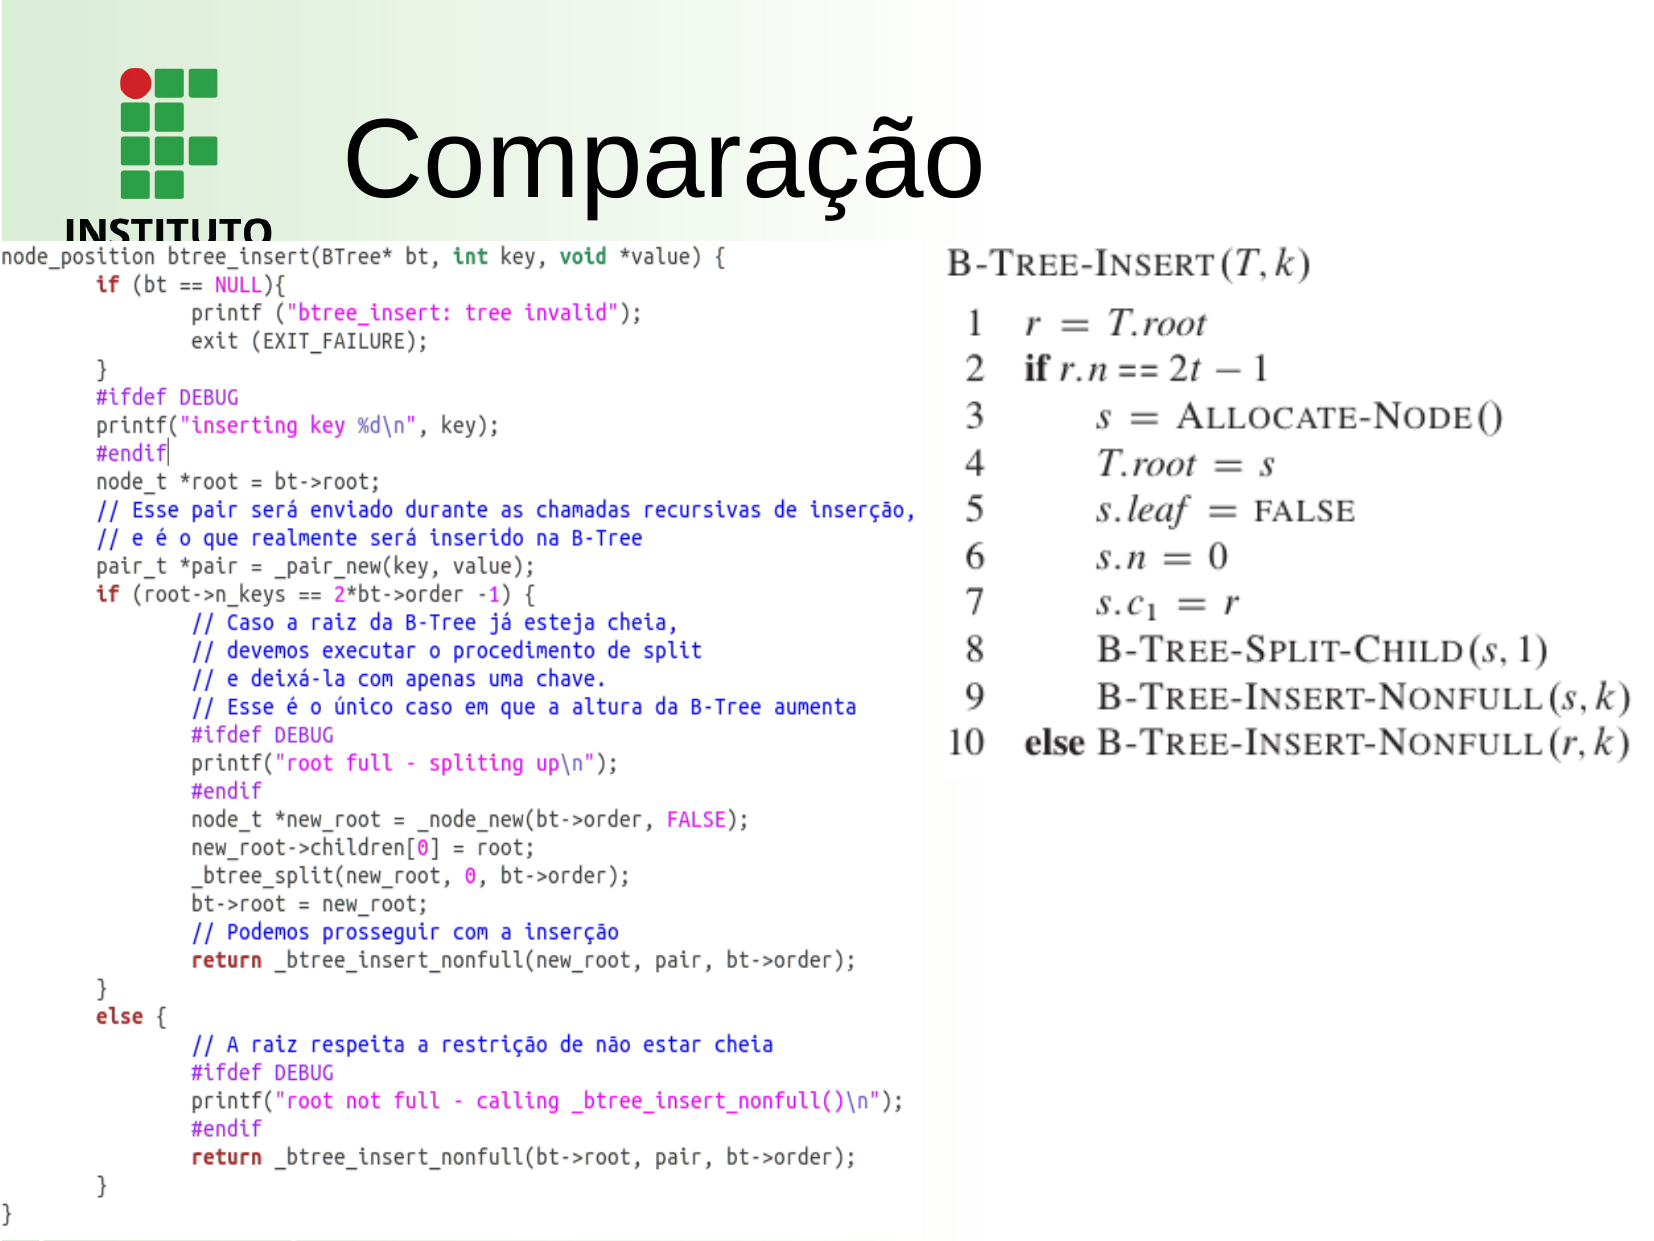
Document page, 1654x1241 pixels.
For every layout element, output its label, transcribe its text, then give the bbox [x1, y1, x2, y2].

text_box Comparação [342, 49, 1571, 257]
picture [0, 0, 1654, 1241]
